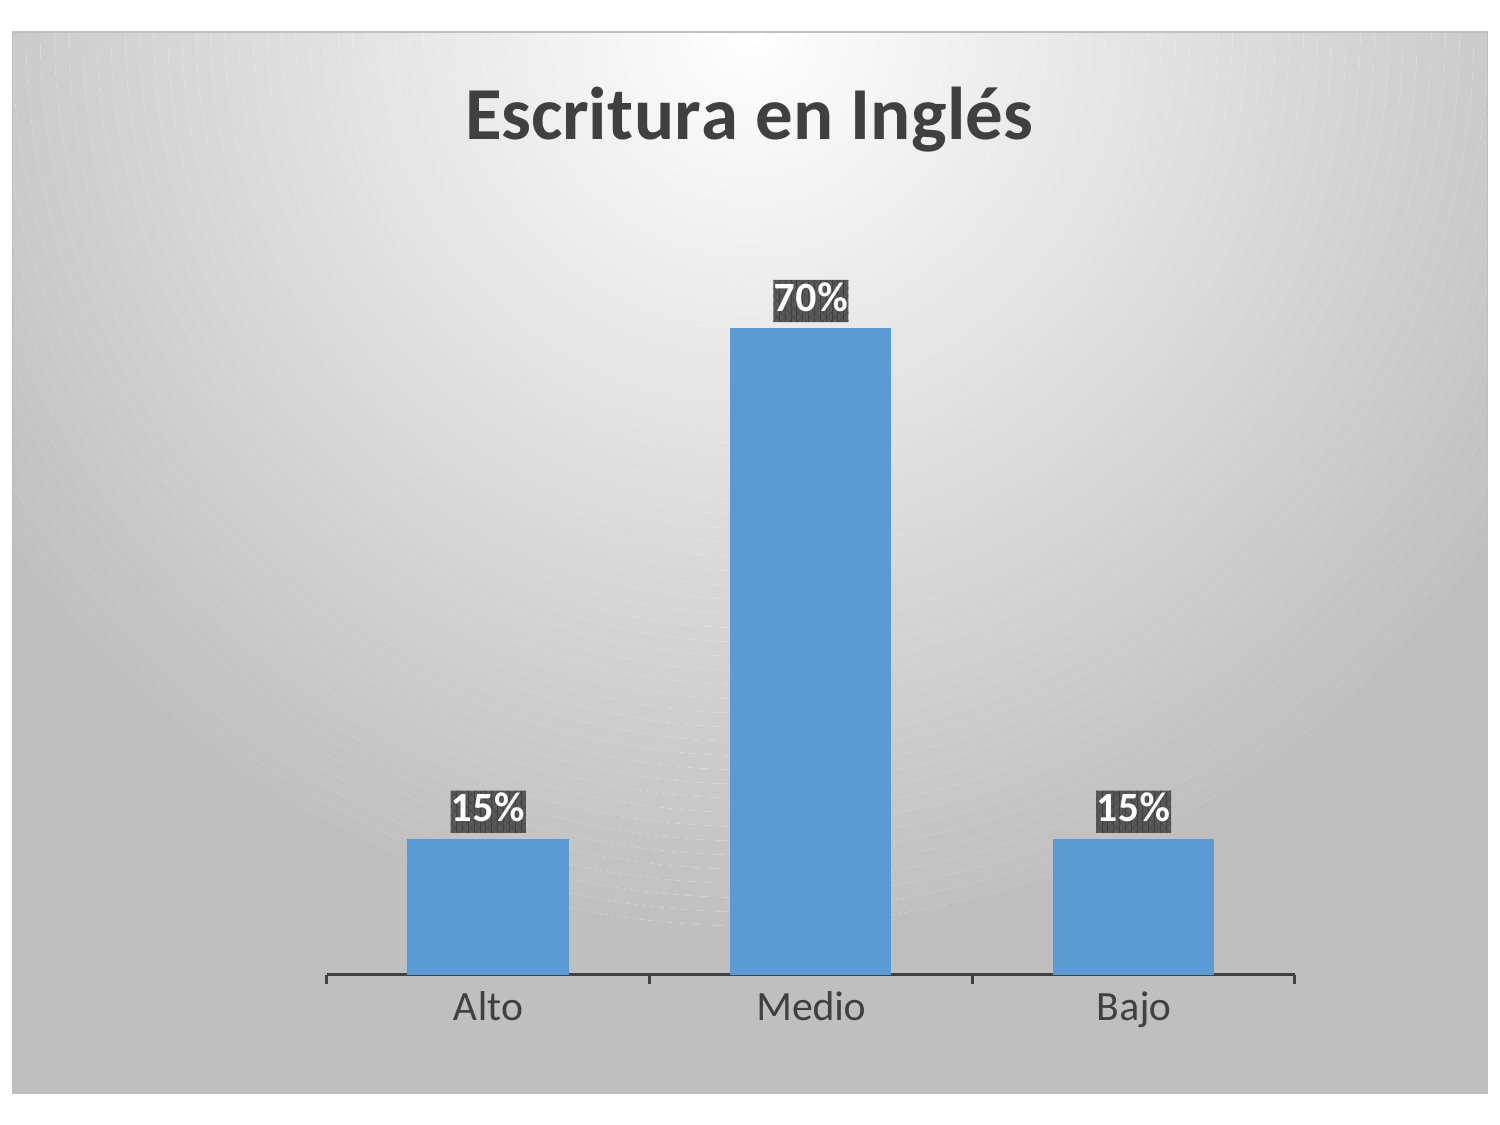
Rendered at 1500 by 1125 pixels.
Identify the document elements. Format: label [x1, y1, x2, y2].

chart [11, 30, 1489, 1094]
